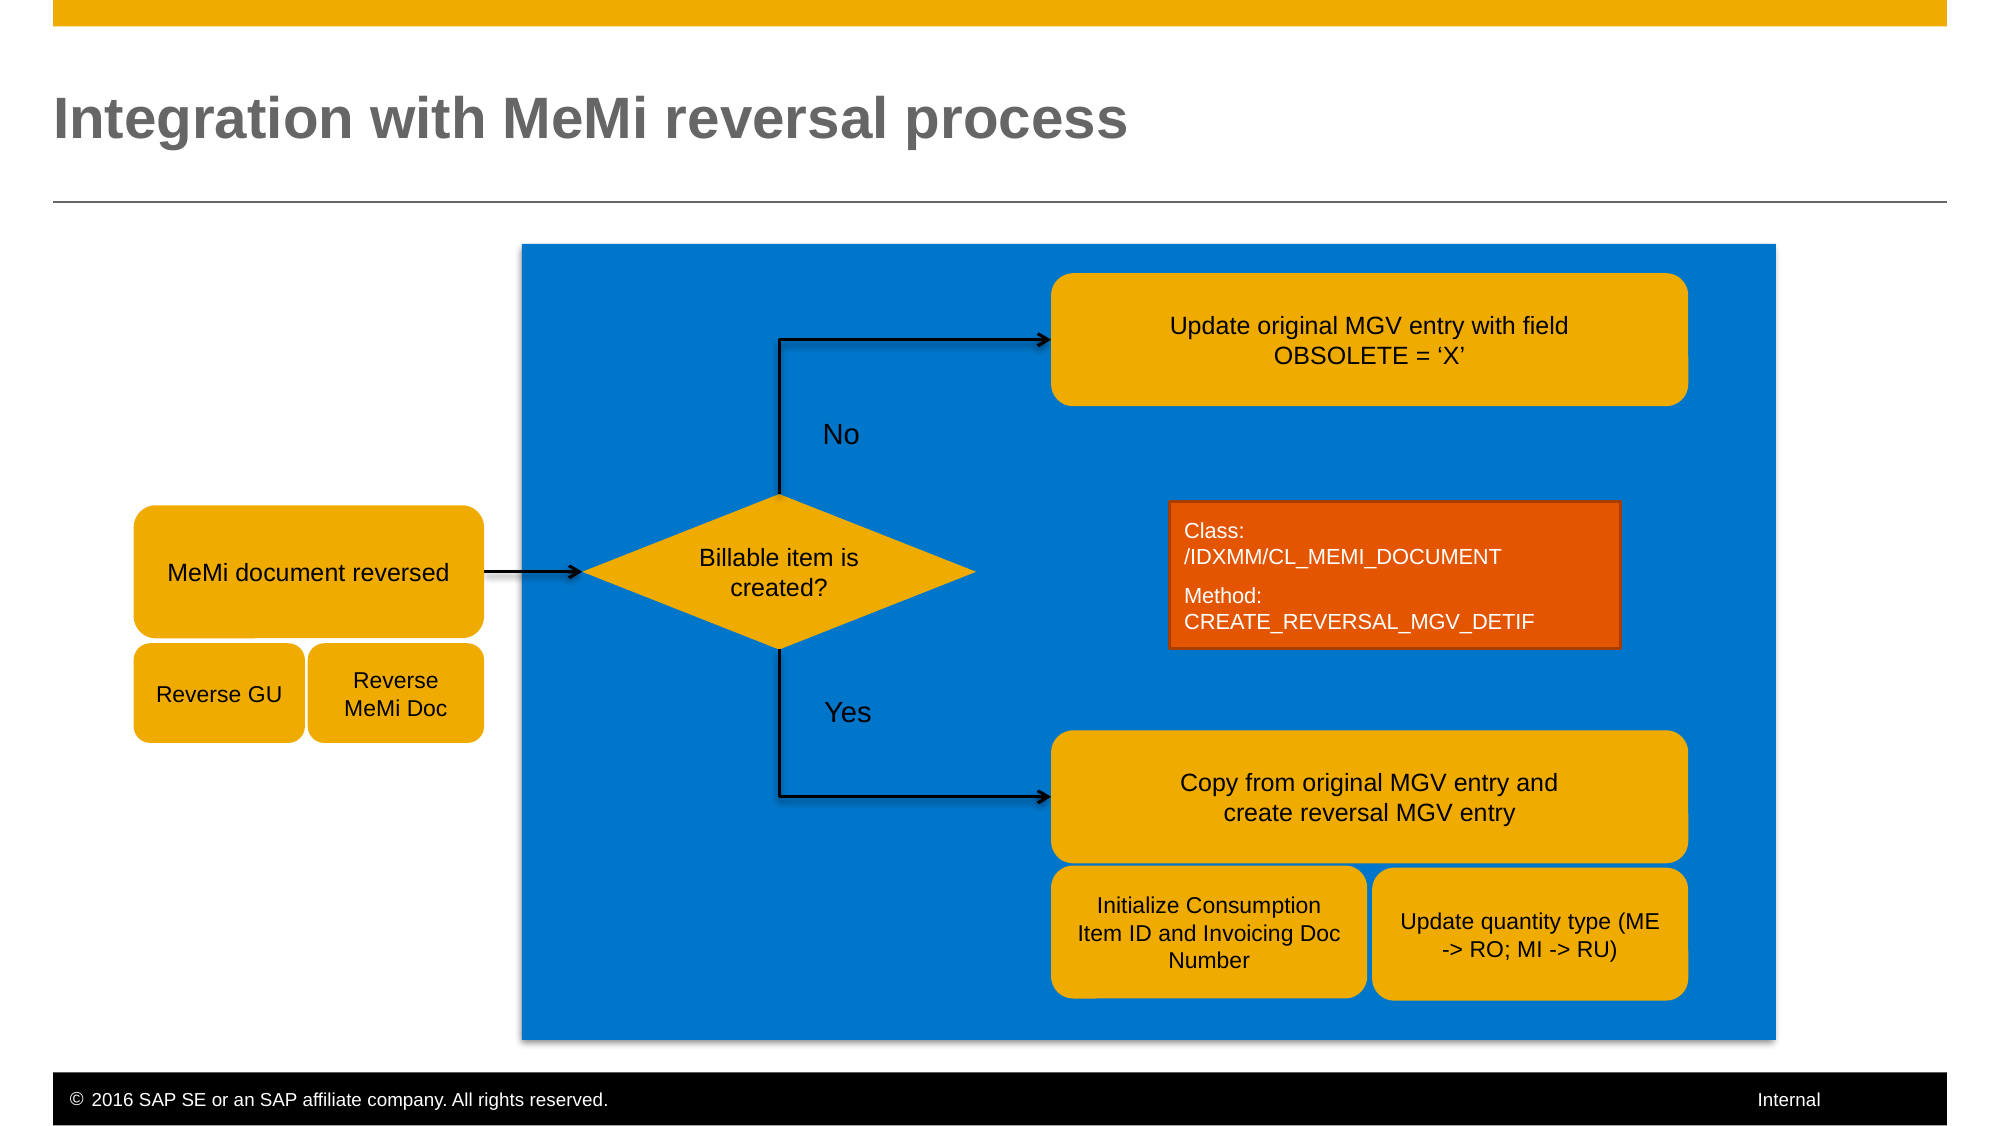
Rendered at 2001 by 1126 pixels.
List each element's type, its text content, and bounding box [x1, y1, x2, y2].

text_box Billable item is created? [583, 496, 977, 650]
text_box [837, 280, 993, 554]
text_box Initialize Consumption Item ID and Invoicing Doc Number [1051, 865, 1368, 999]
text_box [521, 243, 1777, 1041]
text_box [841, 586, 990, 860]
text_box Class: /IDXMM/CL_MEMI_DOCUMENT Method: CREATE_REVERSAL_MGV_DETIF [1168, 500, 1622, 650]
text_box Copy from original MGV entry and create reversal MGV entry [1051, 730, 1689, 864]
title Integration with MeMi reversal process [53, 53, 1947, 178]
text_box Update original MGV entry with field OBSOLETE = ‘X’ [1051, 273, 1689, 407]
text_box Update quantity type (ME -> RO; MI -> RU) [1372, 867, 1689, 1001]
text_box No [822, 415, 831, 451]
text_box MeMi document reversed [133, 505, 485, 639]
text_box Reverse MeMi Doc [307, 643, 485, 743]
text_box Yes [824, 693, 835, 729]
text_box Reverse GU [133, 643, 305, 743]
